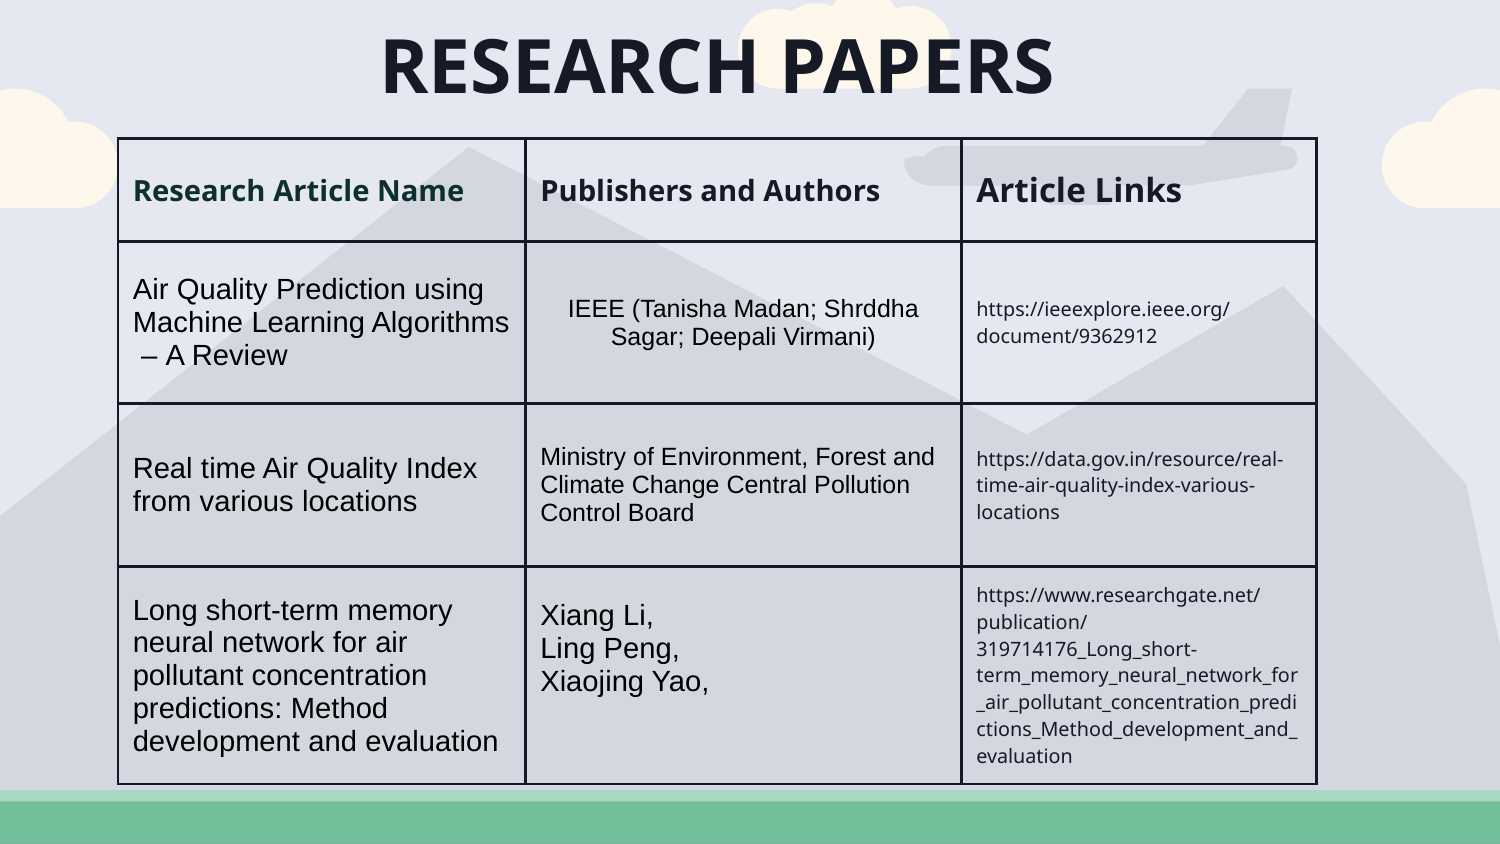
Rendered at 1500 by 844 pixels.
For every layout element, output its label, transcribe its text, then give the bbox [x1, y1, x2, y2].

table_cell Xiang Li, Ling Peng, Xiaojing Yao, [527, 568, 960, 783]
table_cell IEEE (Tanisha Madan; Shrddha Sagar; Deepali Virmani) [527, 243, 960, 402]
table_header Publishers and Authors [527, 140, 960, 240]
table_cell https://ieeexplore.ieee.org/document/9362912 [963, 243, 1315, 402]
table_header Article Links [963, 140, 1315, 240]
table_cell https://www.researchgate.net/publication/319714176_Long_short-term_memory_neural_network_for_air_pollutant_concentration_predictions_Method_development_and_evaluation [963, 568, 1315, 783]
table_cell Long short-term memory neural network for air pollutant concentration predictions: Method development and evaluation [119, 568, 524, 783]
table_cell Air Quality Prediction using Machine Learning Algorithms – A Review [119, 243, 524, 402]
table_header Research Article Name [119, 140, 524, 240]
table_cell https://data.gov.in/resource/real-time-air-quality-index-various-locations [963, 405, 1315, 565]
table_cell Ministry of Environment, Forest and Climate Change Central Pollution Control Board [527, 405, 960, 565]
title RESEARCH PAPERS [85, 3, 1350, 115]
table_cell Real time Air Quality Index from various locations [119, 405, 524, 565]
